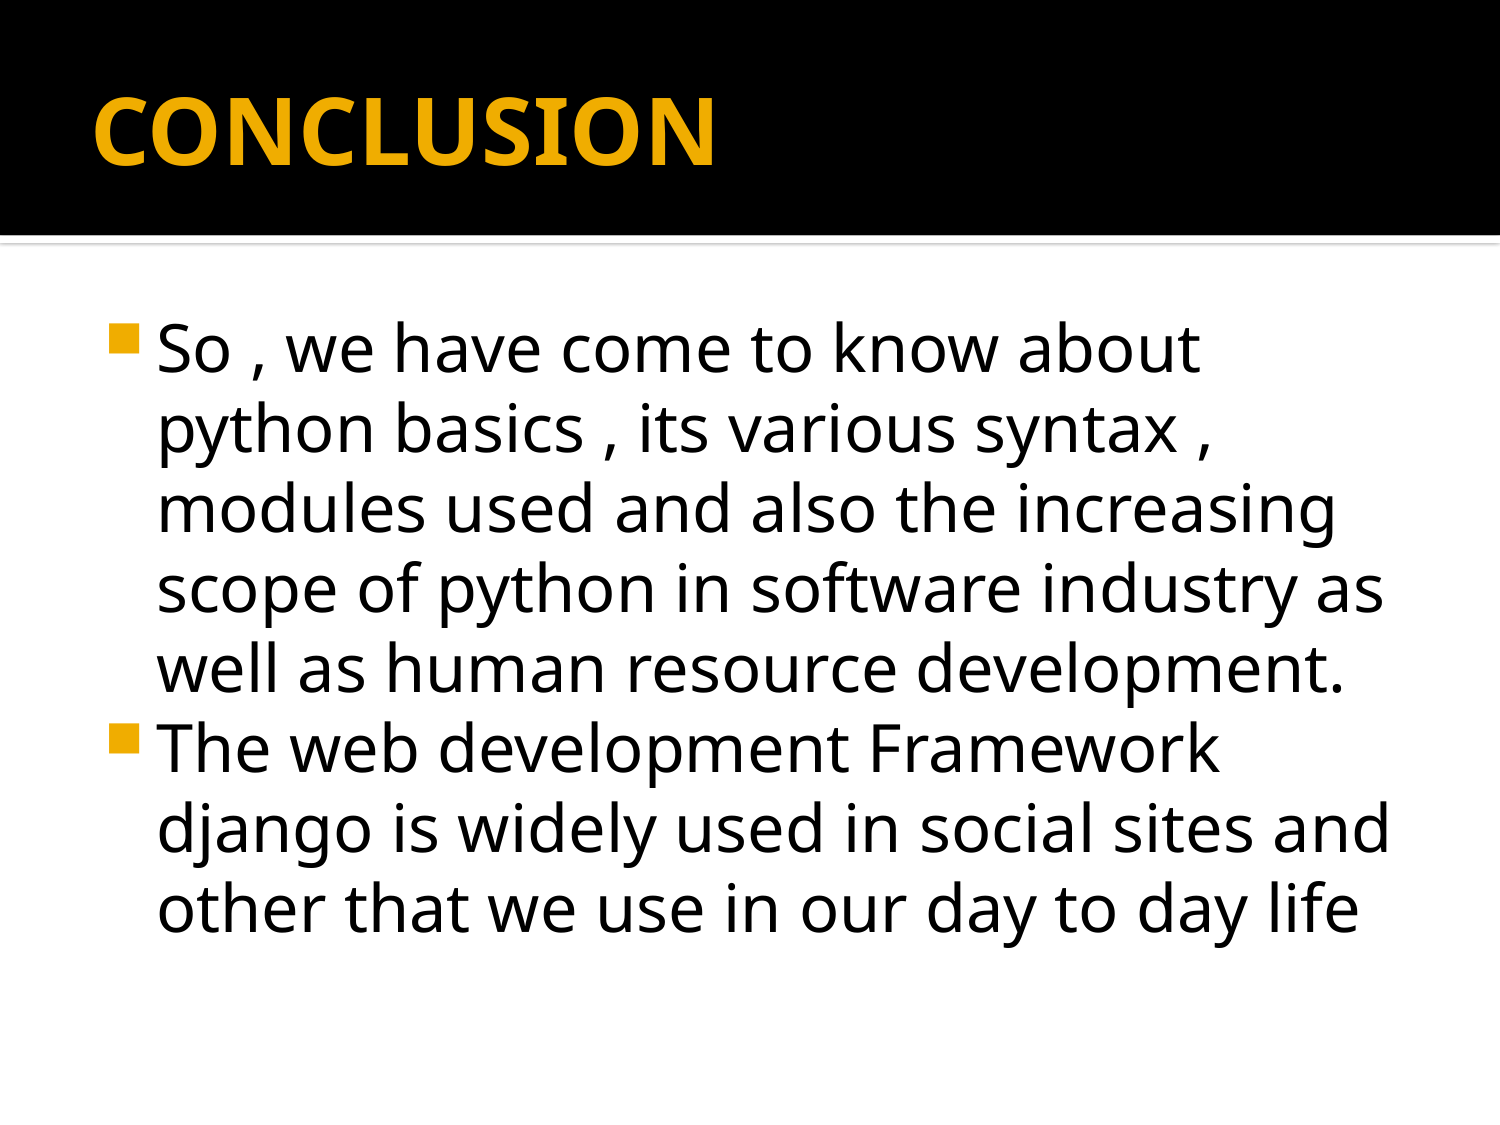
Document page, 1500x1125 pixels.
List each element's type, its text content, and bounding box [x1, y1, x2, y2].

list So , we have come to know about python basics , its various syntax , modules used and also the increasing scope of python in software industry as well as human resource development. The web development Framework django is widely used in social sites and other that we use in our day to day life [75, 291, 1425, 1050]
title CONCLUSION [75, 25, 1425, 231]
